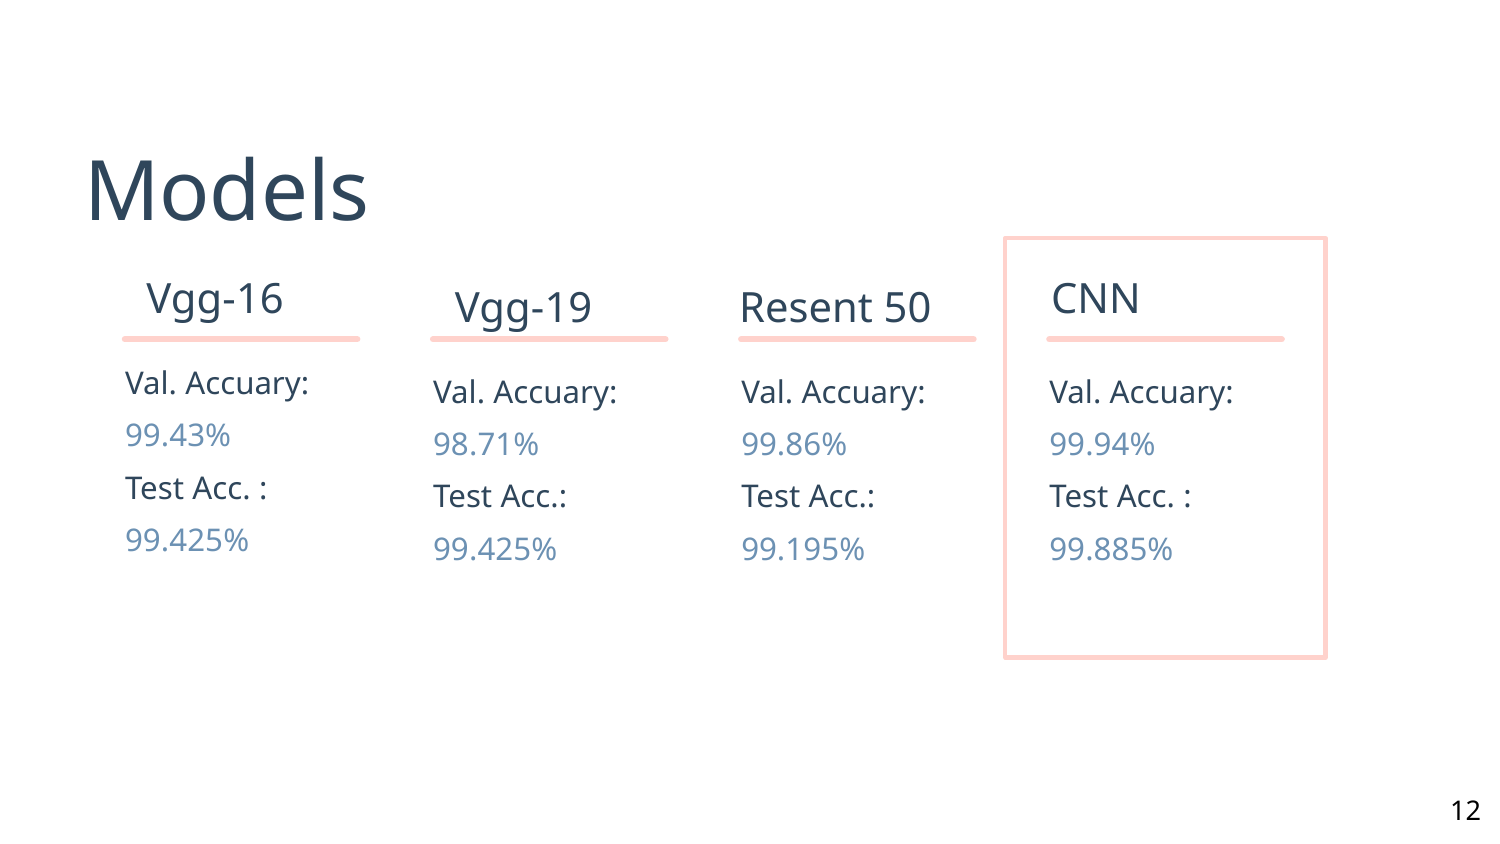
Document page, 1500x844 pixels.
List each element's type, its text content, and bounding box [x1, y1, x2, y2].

text_box [1003, 238, 1328, 660]
text_box Vgg-16 [131, 264, 300, 330]
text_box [432, 339, 666, 676]
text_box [740, 339, 974, 570]
text_box Vgg-19 [440, 273, 608, 337]
text_box CNN [1036, 264, 1157, 330]
text_box Models [84, 137, 1416, 238]
text_box Resent 50 [724, 273, 958, 339]
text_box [124, 339, 358, 614]
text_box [1049, 339, 1282, 623]
slide_number 12 [1391, 779, 1482, 844]
